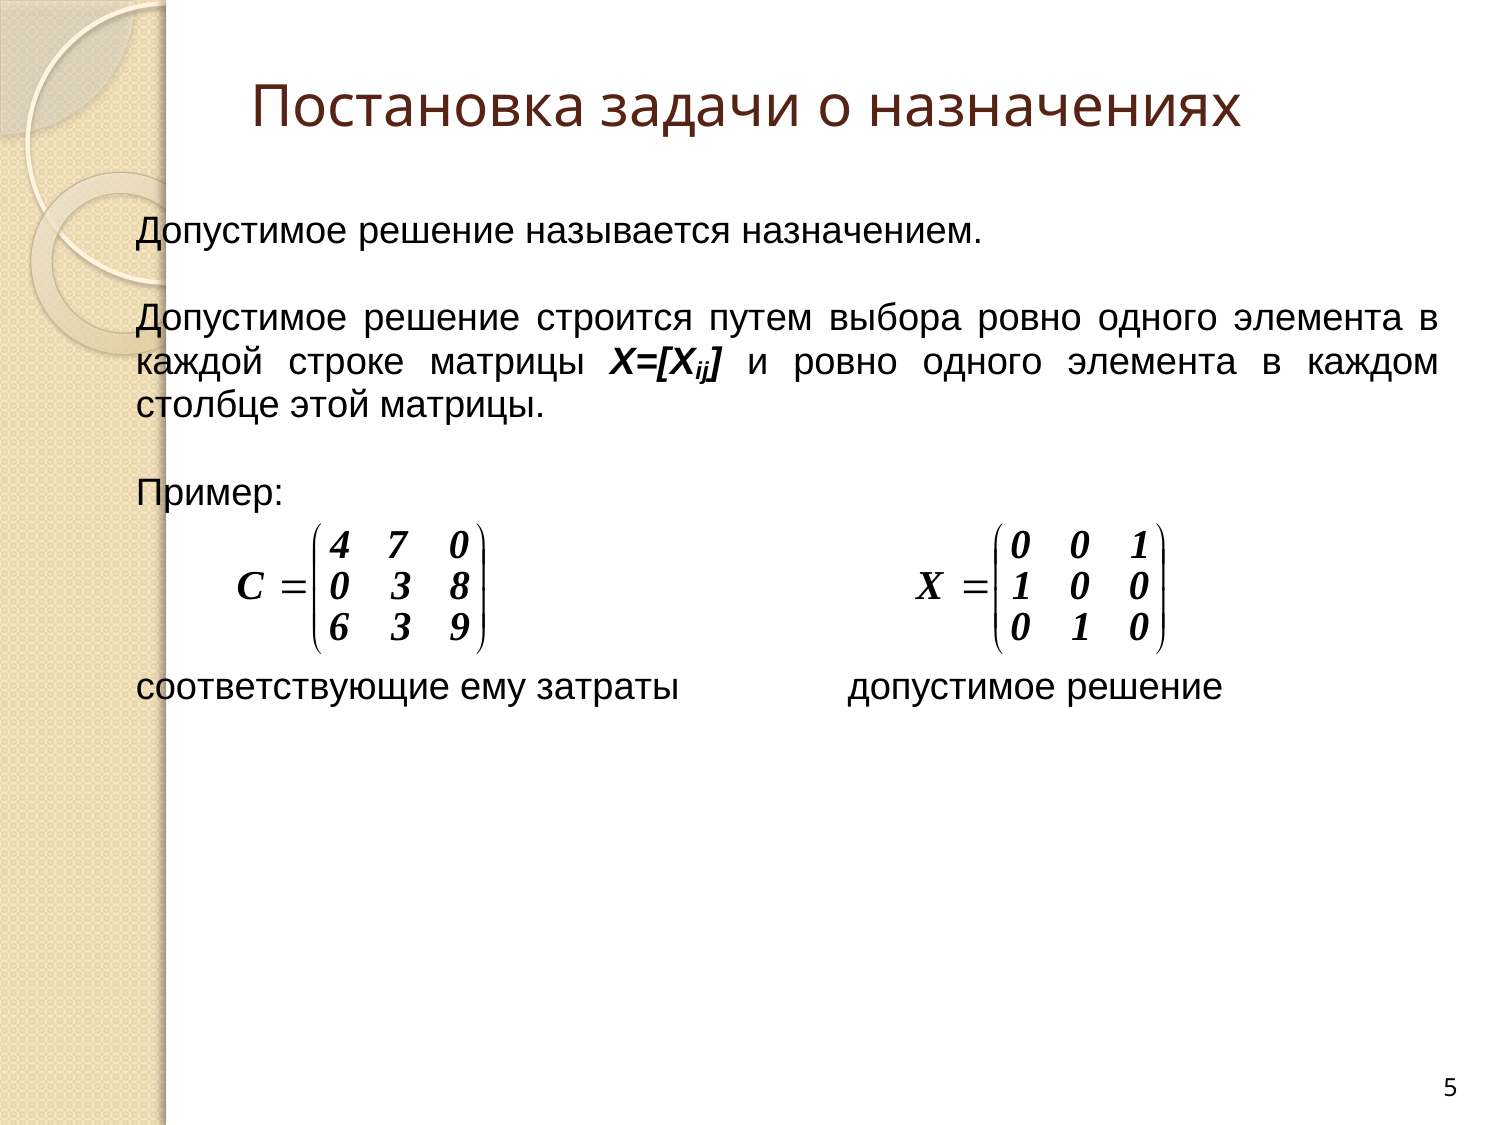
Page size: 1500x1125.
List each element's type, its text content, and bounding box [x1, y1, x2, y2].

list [135, 207, 1443, 752]
title Постановка задачи о назначениях [235, 45, 1466, 161]
slide_number 5 [1413, 1034, 1488, 1113]
